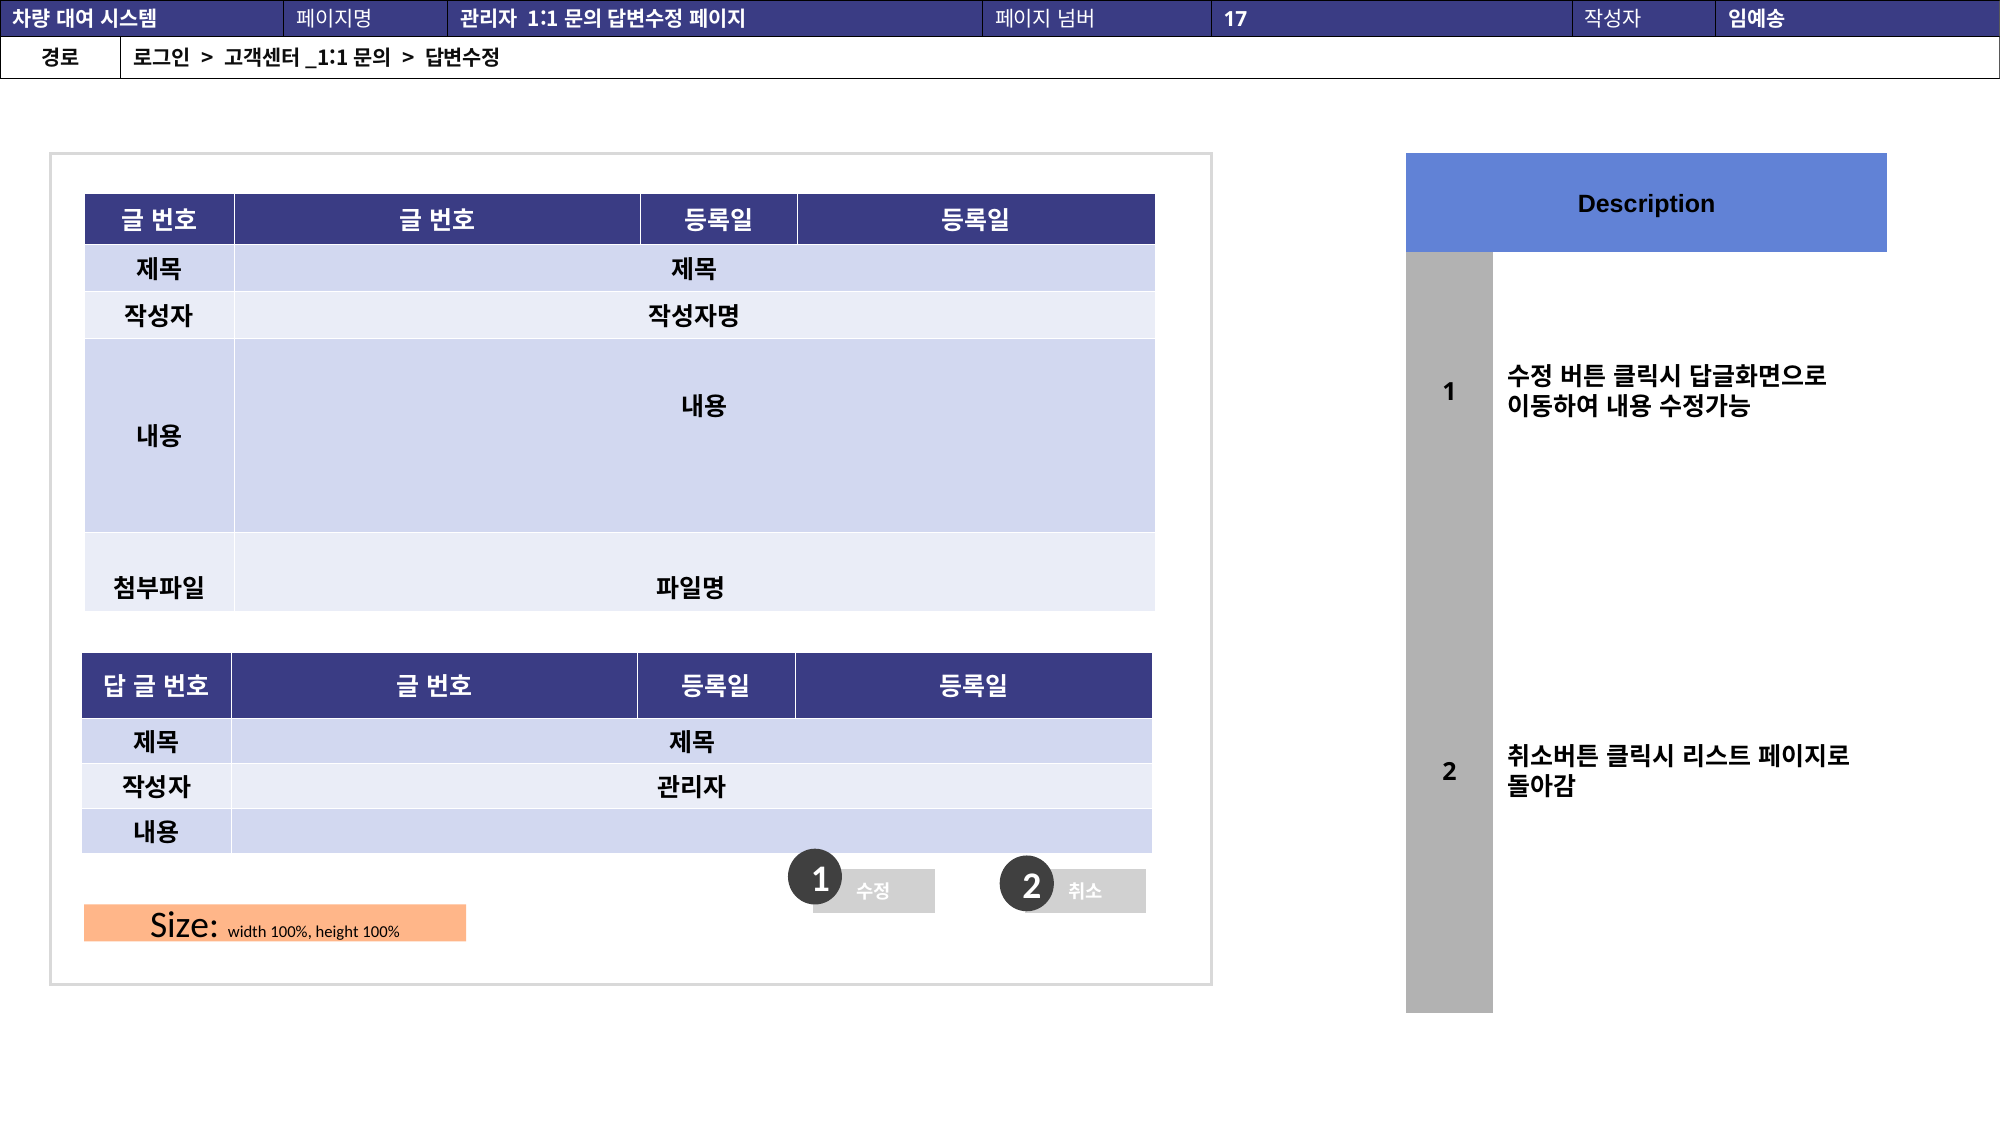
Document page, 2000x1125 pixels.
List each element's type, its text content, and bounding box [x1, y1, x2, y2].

table_header 임예송 [1716, 1, 1999, 45]
table_cell 2 [1406, 529, 1493, 1013]
text_box 1 [788, 848, 842, 905]
table_cell 1 [1406, 252, 1493, 529]
table_cell 취소버튼 클릭시 리스트 페이지로 돌아감​ [1493, 529, 1887, 1013]
table_cell 로그인 > 고객센터_1:1문의 > 답변수정 [121, 46, 1999, 90]
table_header Description​ [1406, 153, 1887, 252]
table_header 페이지명 [284, 1, 447, 45]
table_cell 수정 버튼 클릭시 답글화면으로 이동하여 내용 수정가능 ​ [1493, 252, 1887, 529]
table_header 관리자 1:1문의 답변수정 페이지 [448, 1, 982, 45]
table_cell 경로 [1, 46, 120, 90]
table_header 17 [1212, 1, 1572, 45]
table_header 작성자 [1573, 1, 1715, 45]
text_box 2 [999, 855, 1054, 912]
table_header 차량 대여 시스템 [1, 1, 283, 45]
text_box [50, 153, 1212, 985]
table_header 페이지 넘버 [983, 1, 1211, 45]
